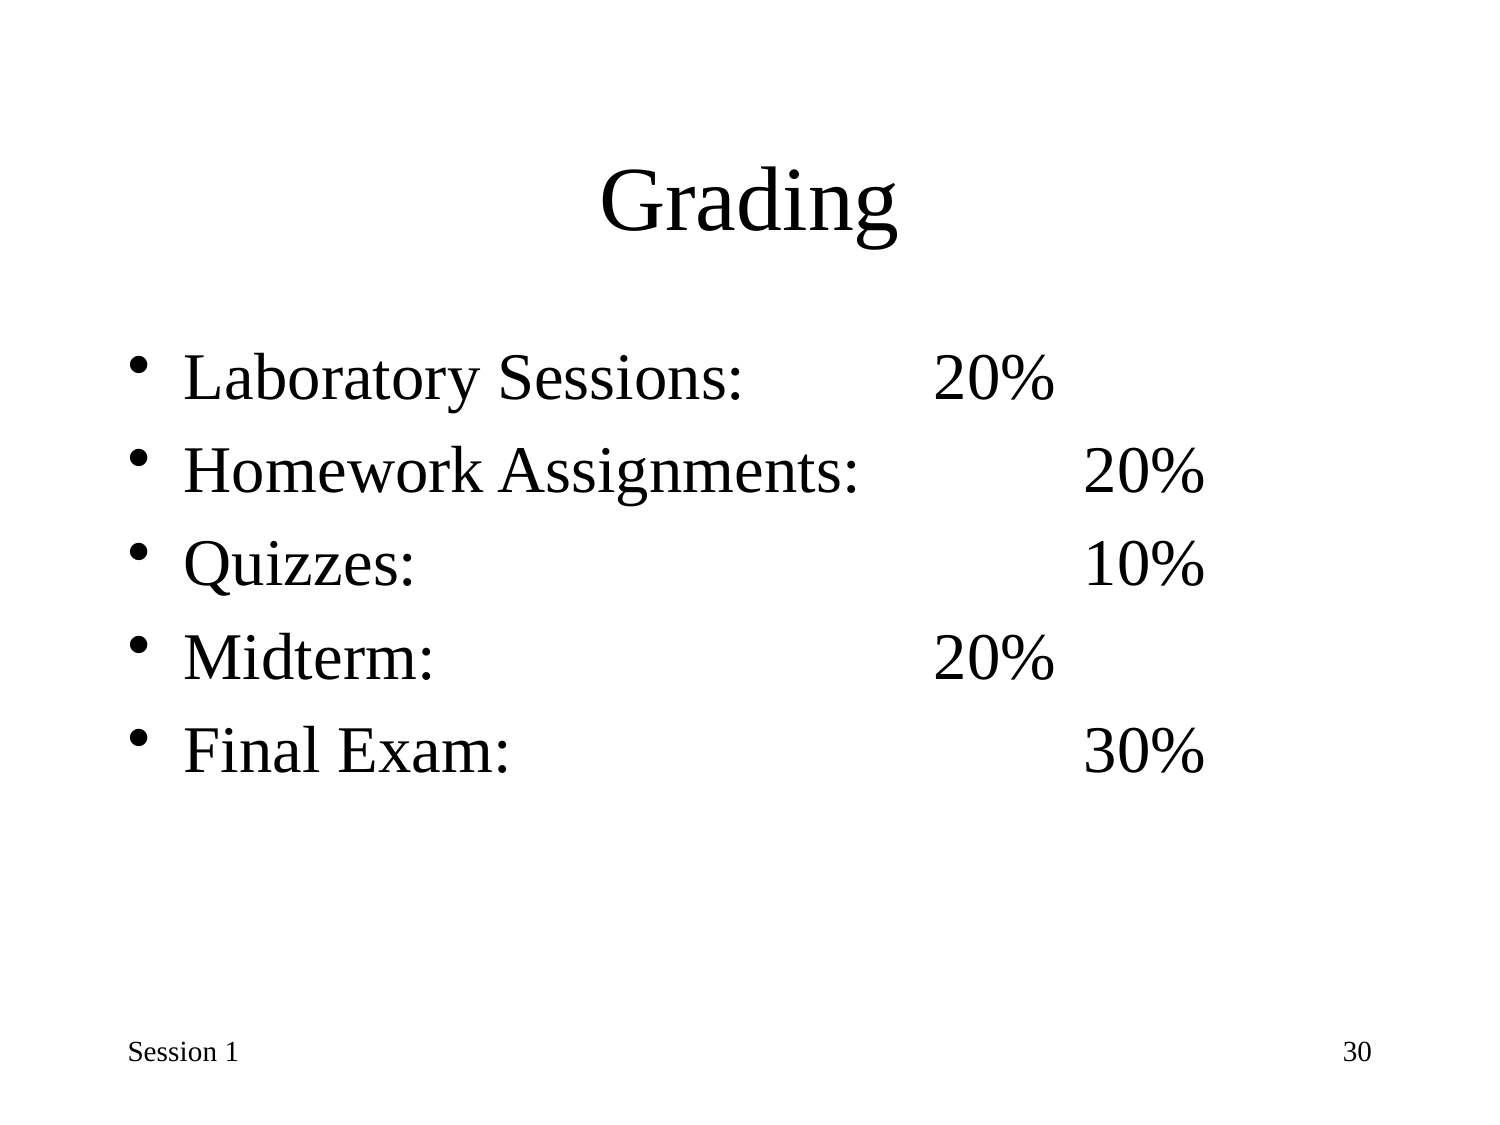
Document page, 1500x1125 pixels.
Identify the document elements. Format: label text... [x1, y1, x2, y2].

title Grading [112, 99, 1388, 288]
slide_number 30 [1074, 1024, 1388, 1101]
slide_number Session 1 [112, 1024, 426, 1101]
list Laboratory Sessions: 20% Homework Assignments: 20% Quizzes: 10% Midterm: 20% Final Exam: 30% [112, 324, 1388, 1001]
